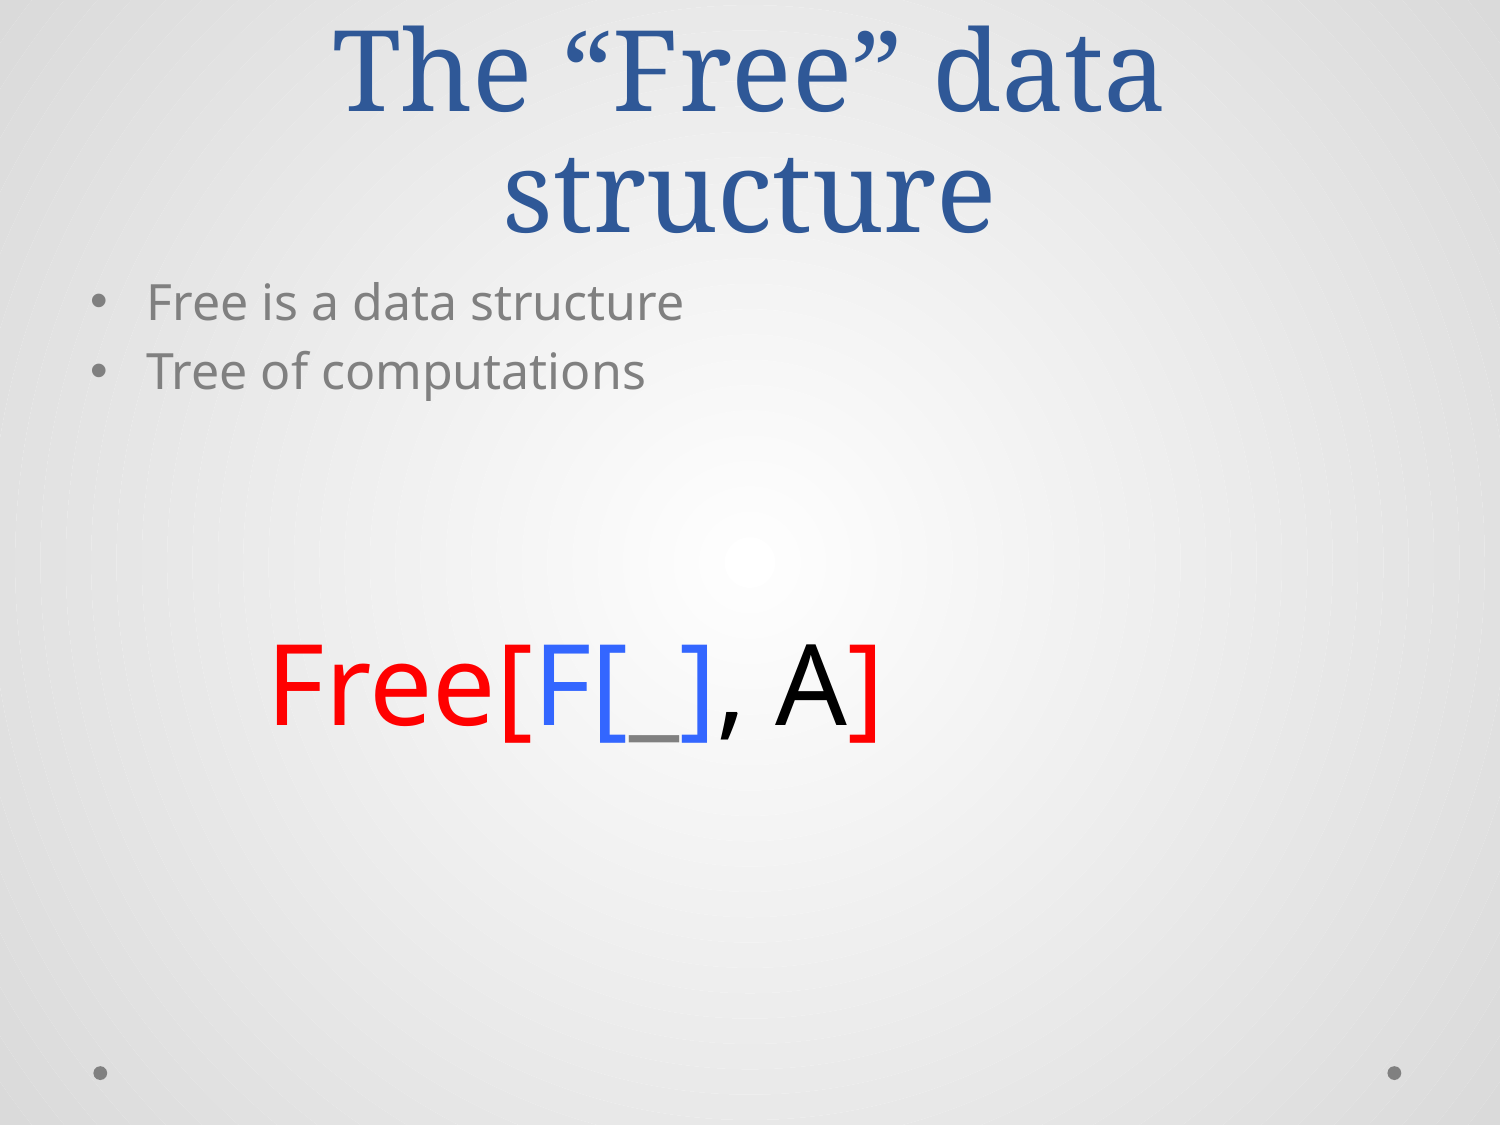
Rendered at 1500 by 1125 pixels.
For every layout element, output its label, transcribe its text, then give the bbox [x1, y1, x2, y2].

list Free is a data structure Tree of computations [75, 262, 1425, 729]
title The “Free” data structure [75, 0, 1425, 262]
text_box Free[F[_], A] [252, 605, 1231, 801]
